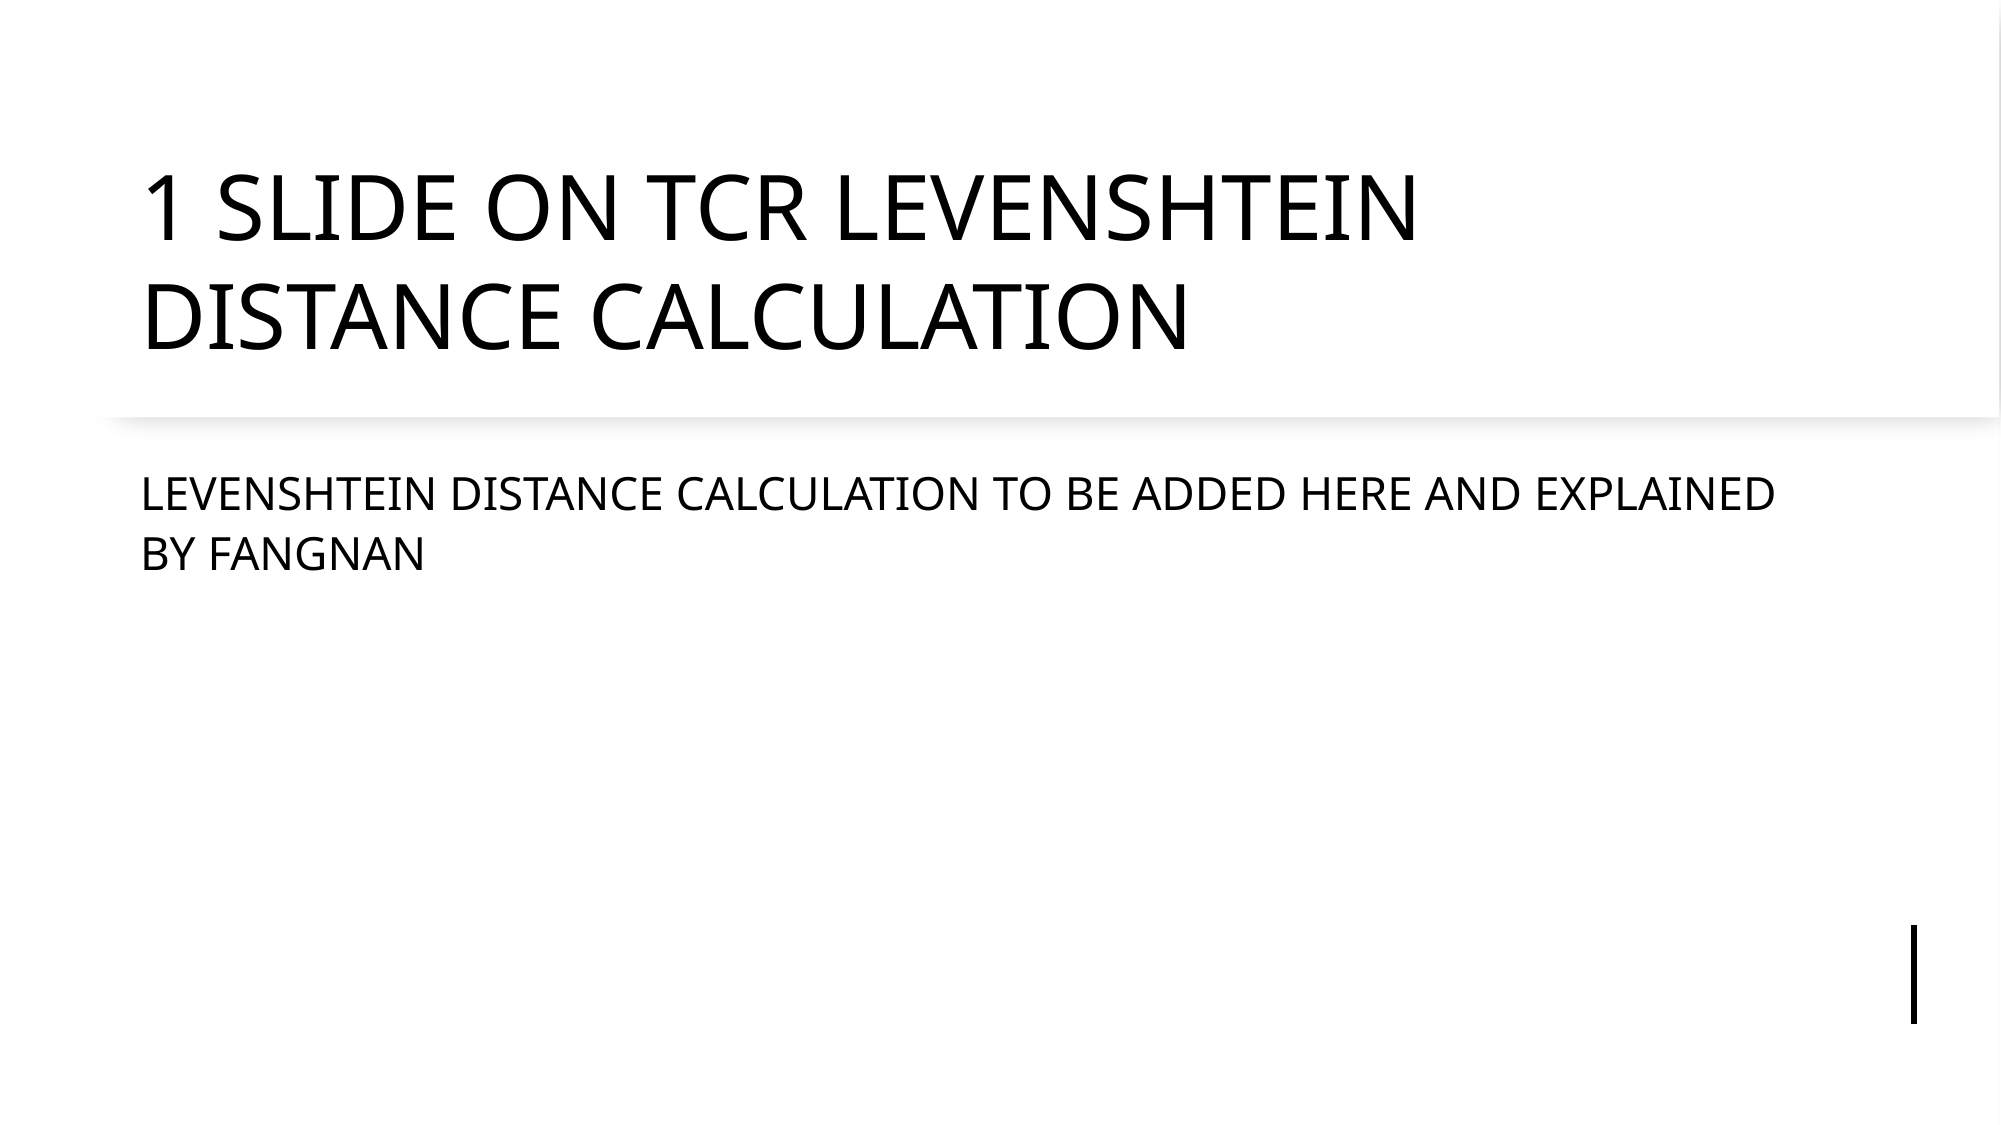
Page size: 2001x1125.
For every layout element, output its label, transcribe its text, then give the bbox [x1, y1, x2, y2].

list LEVENSHTEIN DISTANCE CALCULATION TO BE ADDED HERE AND EXPLAINED BY FANGNAN [124, 451, 1828, 987]
title 1 SLIDE ON TCR LEVENSHTEIN DISTANCE CALCULATION [124, 140, 1828, 376]
